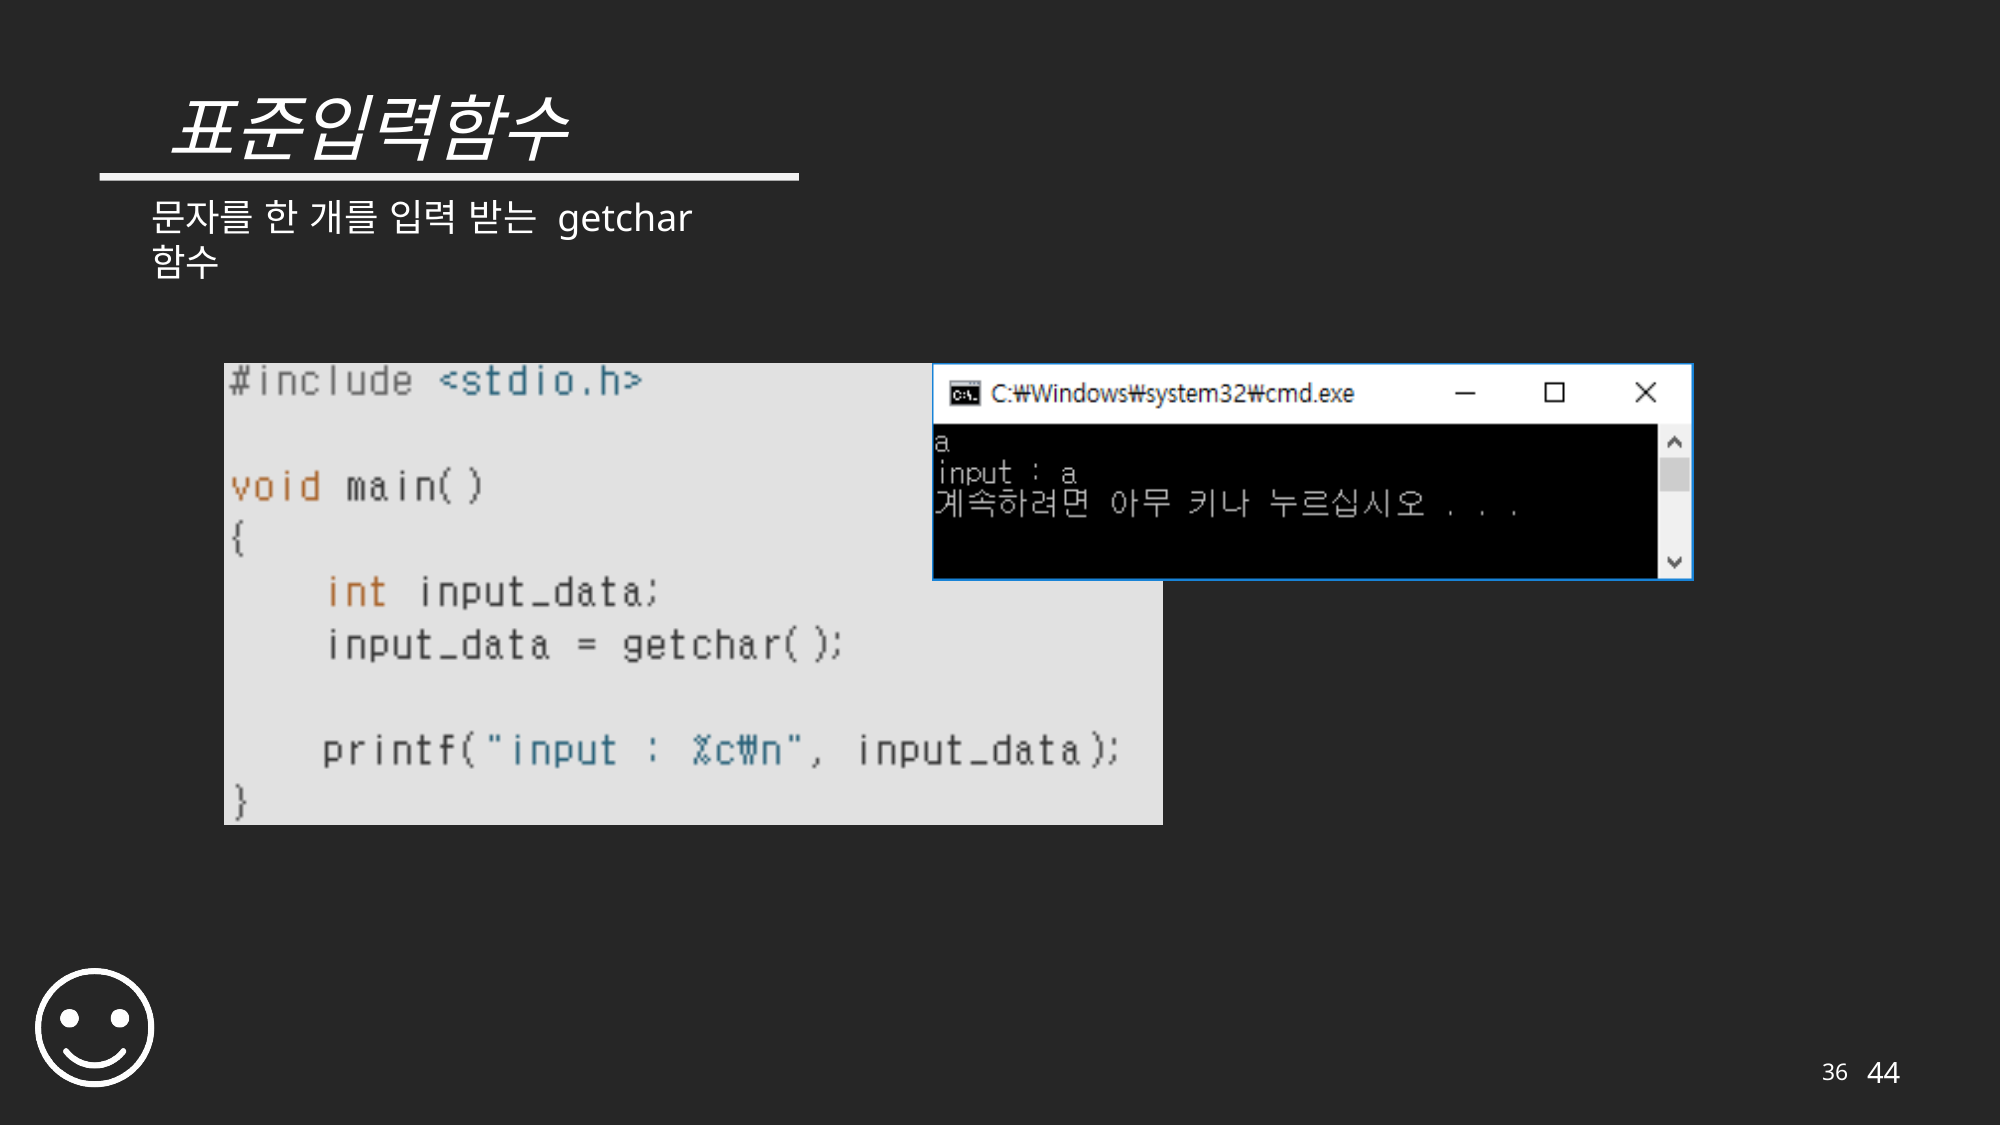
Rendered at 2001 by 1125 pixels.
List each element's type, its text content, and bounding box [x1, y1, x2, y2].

text_box 문자를 한 개를 입력 받는 getchar 함수 [136, 186, 786, 292]
picture [223, 362, 1694, 825]
picture [19, 952, 170, 1103]
slide_number 36 [1674, 1042, 1864, 1103]
title 표준입력함수 [99, 85, 636, 172]
text_box [98, 172, 801, 182]
